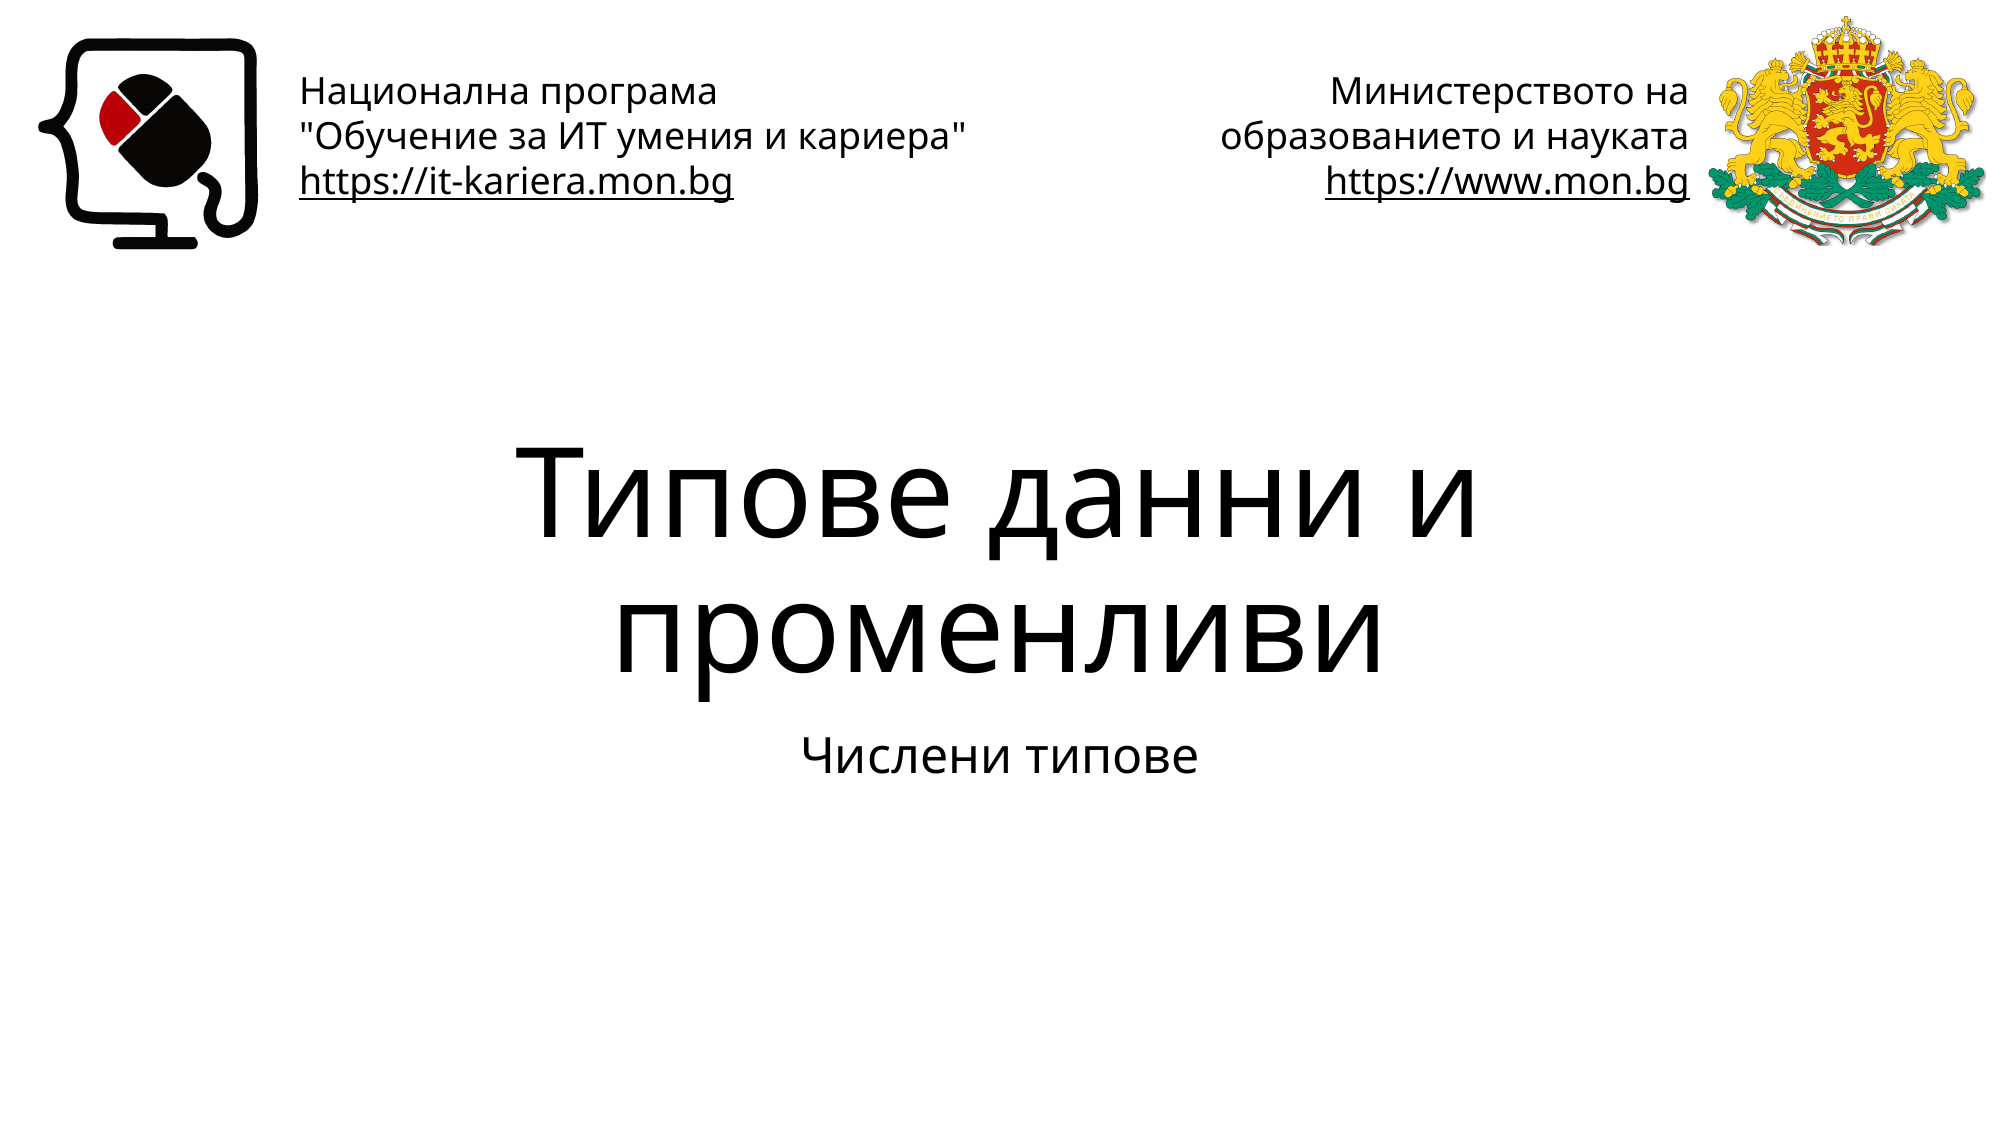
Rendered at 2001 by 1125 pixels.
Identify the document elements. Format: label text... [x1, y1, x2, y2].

subtitle Числени типове [249, 722, 1750, 994]
picture [1706, 13, 1986, 246]
text_box Национална програма "Обучение за ИТ умения и кариера" https://it-kariera.mon.bg [284, 59, 1045, 210]
picture [23, 13, 283, 273]
title Типове данни и променливи [249, 315, 1750, 708]
text_box Министерството на образованието и науката https://www.mon.bg [1045, 59, 1705, 216]
